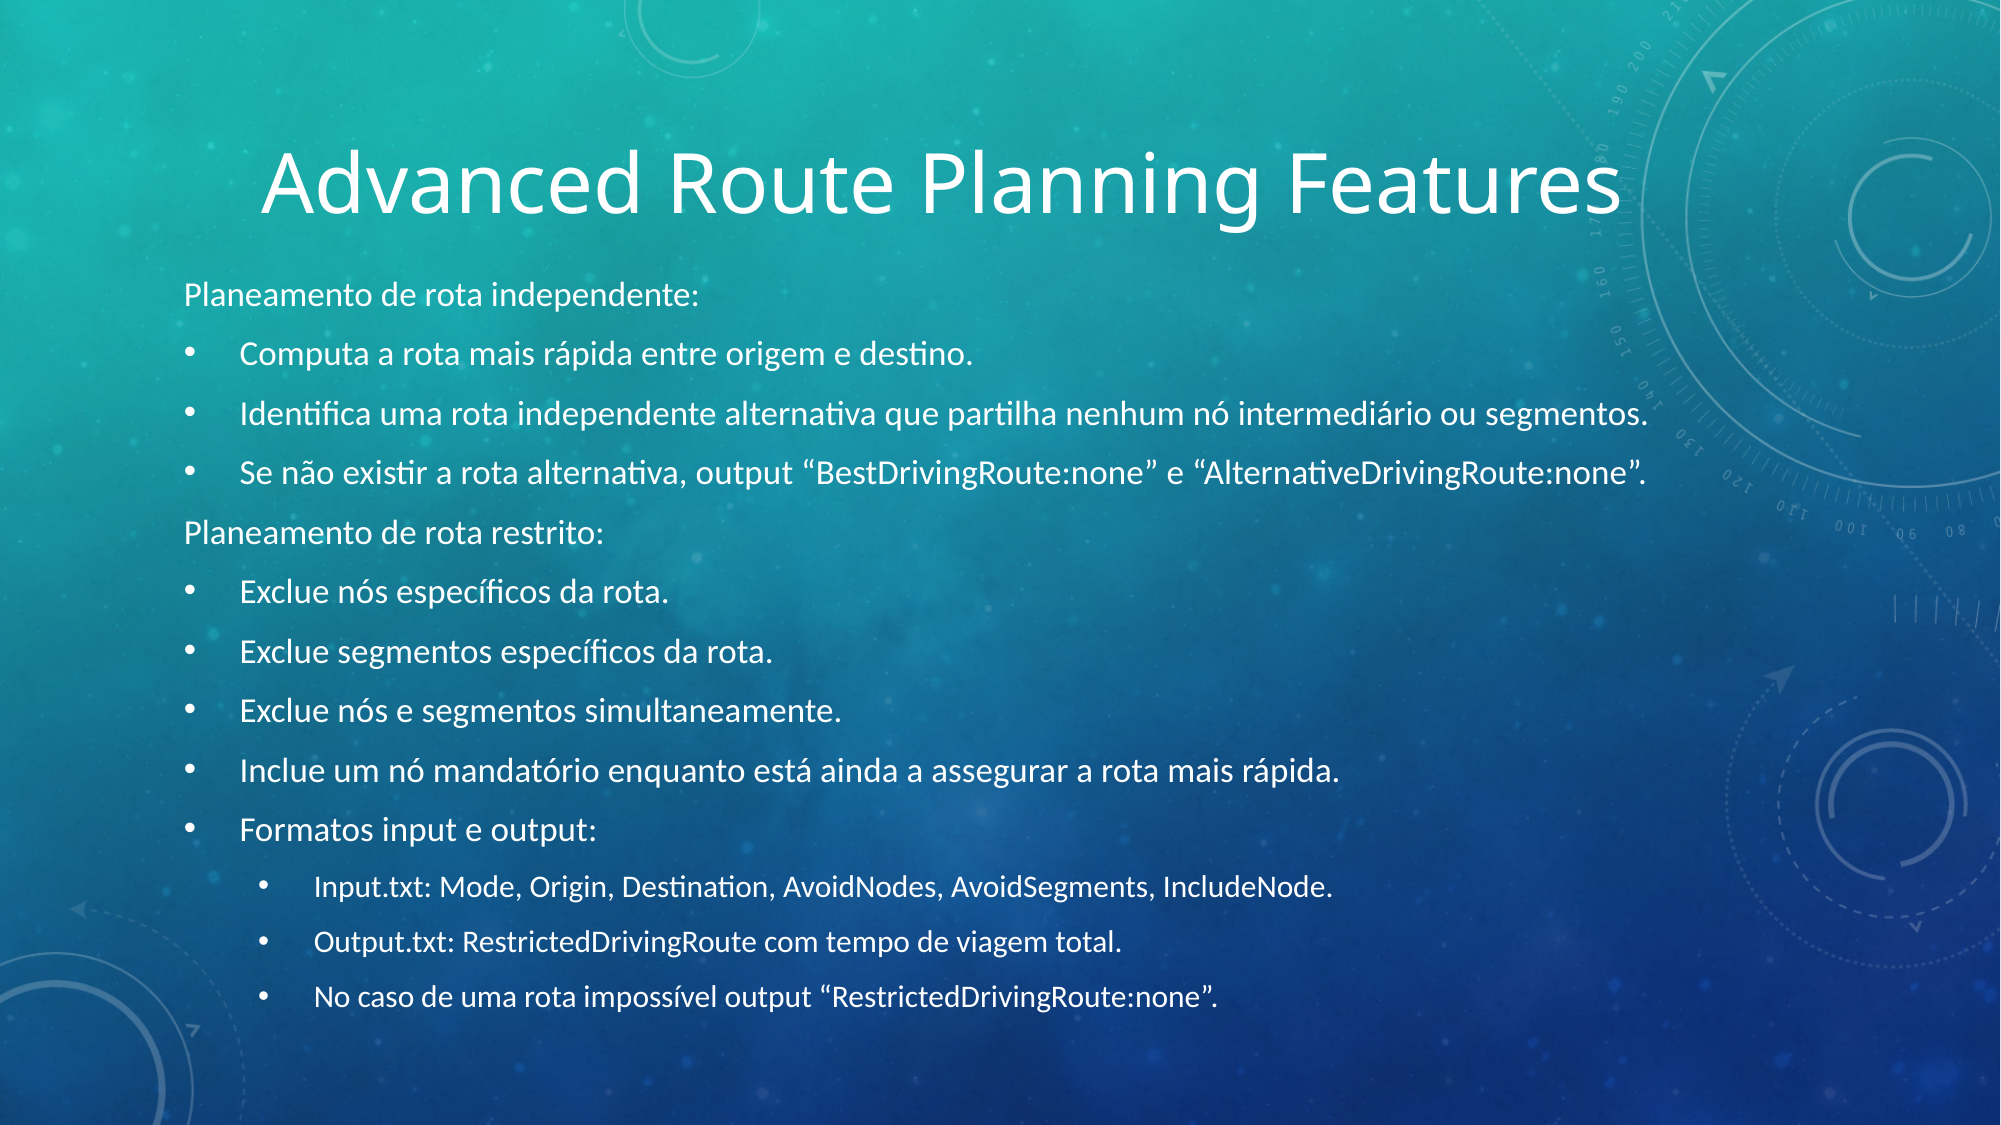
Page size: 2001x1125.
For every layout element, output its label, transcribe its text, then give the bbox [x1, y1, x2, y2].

title Advanced Route Planning Features [112, 99, 1775, 261]
list Planeamento de rota independente: Computa a rota mais rápida entre origem e destino. Identifica uma rota independente alternativa que partilha nenhum nó intermediário ou segmentos. Se não existir a rota alternativa, output “BestDrivingRoute:none” e “AlternativeDrivingRoute:none”. Planeamento de rota restrito: Exclue nós específicos da rota. Exclue segmentos específicos da rota. Exclue nós e segmentos simultaneamente. Inclue um nó mandatório enquanto está ainda a assegurar a rota mais rápida. Formatos input e output: Input.txt: Mode, Origin, Destination, AvoidNodes, AvoidSegments, IncludeNode. Output.txt: RestrictedDrivingRoute com tempo de viagem total. No caso de uma rota impossível output “RestrictedDrivingRoute:none”. [169, 260, 1831, 1025]
picture [0, 0, 2001, 1125]
